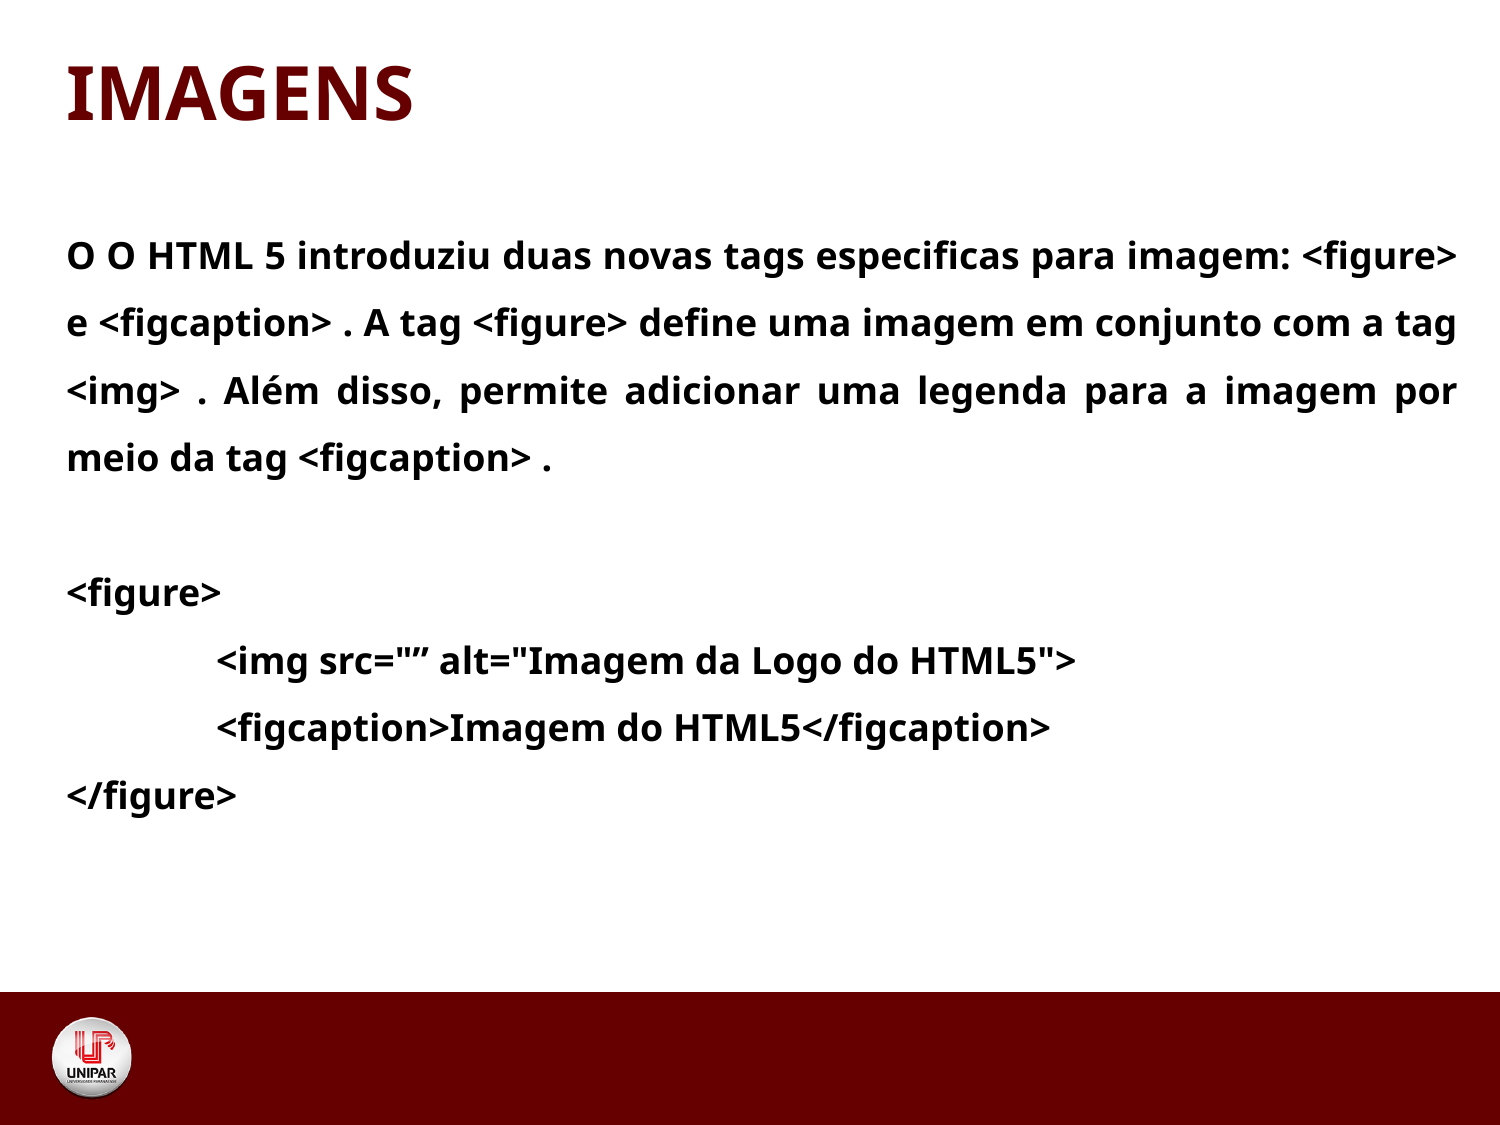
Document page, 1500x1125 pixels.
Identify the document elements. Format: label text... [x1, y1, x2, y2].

picture [50, 1017, 132, 1100]
title IMAGENS [51, 0, 1449, 150]
subtitle O O HTML 5 introduziu duas novas tags especificas para imagem: <figure> e <figcaption> . A tag <figure> define uma imagem em conjunto com a tag <img> . Além disso, permite adicionar uma legenda para a imagem por meio da tag <figcaption> . <figure> <img src="” alt="Imagem da Logo do HTML5"> <figcaption>Imagem do HTML5</figcaption> </figure> [51, 150, 1475, 943]
text_box [0, 992, 1500, 1125]
